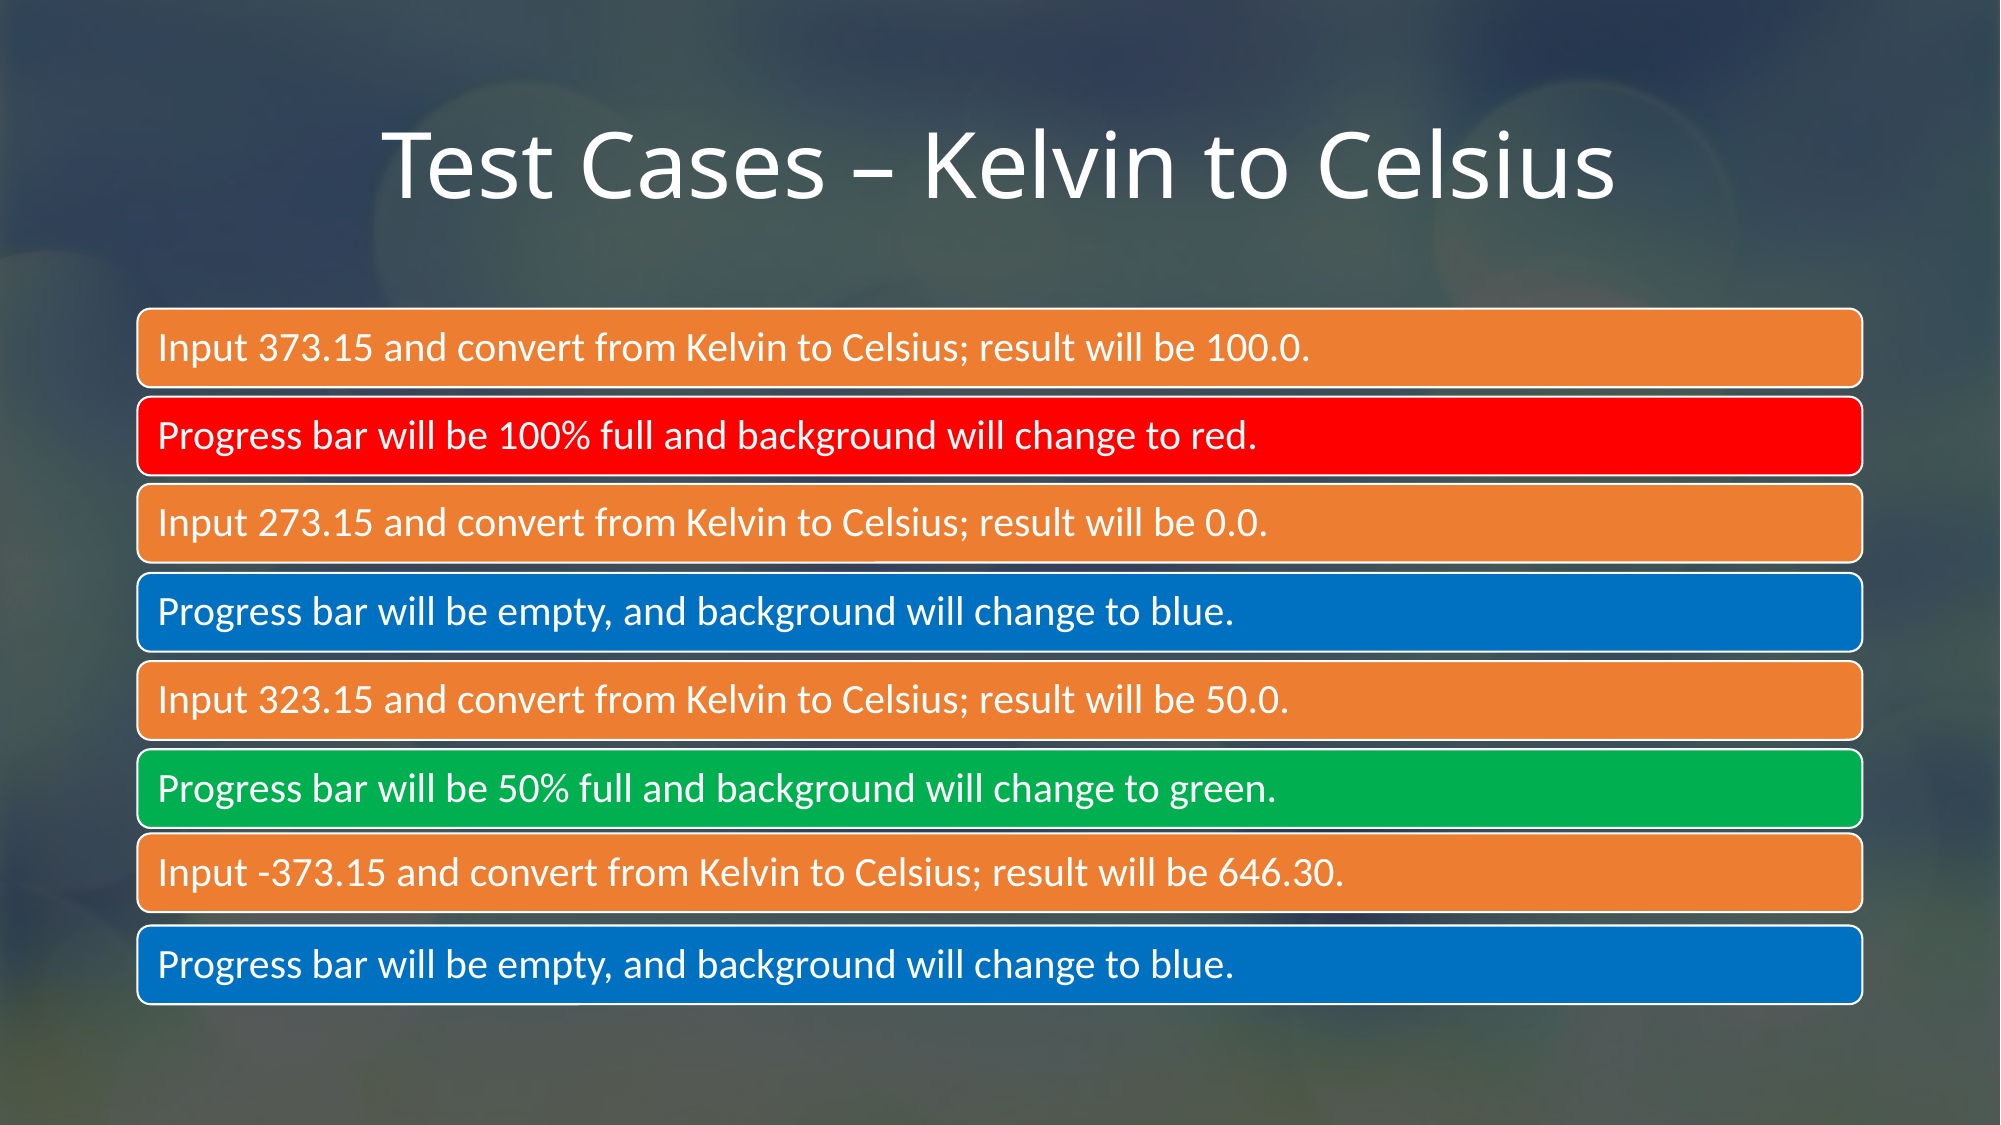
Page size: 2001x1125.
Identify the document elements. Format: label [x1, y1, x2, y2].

picture [0, 0, 2000, 1125]
list [137, 299, 1863, 1014]
